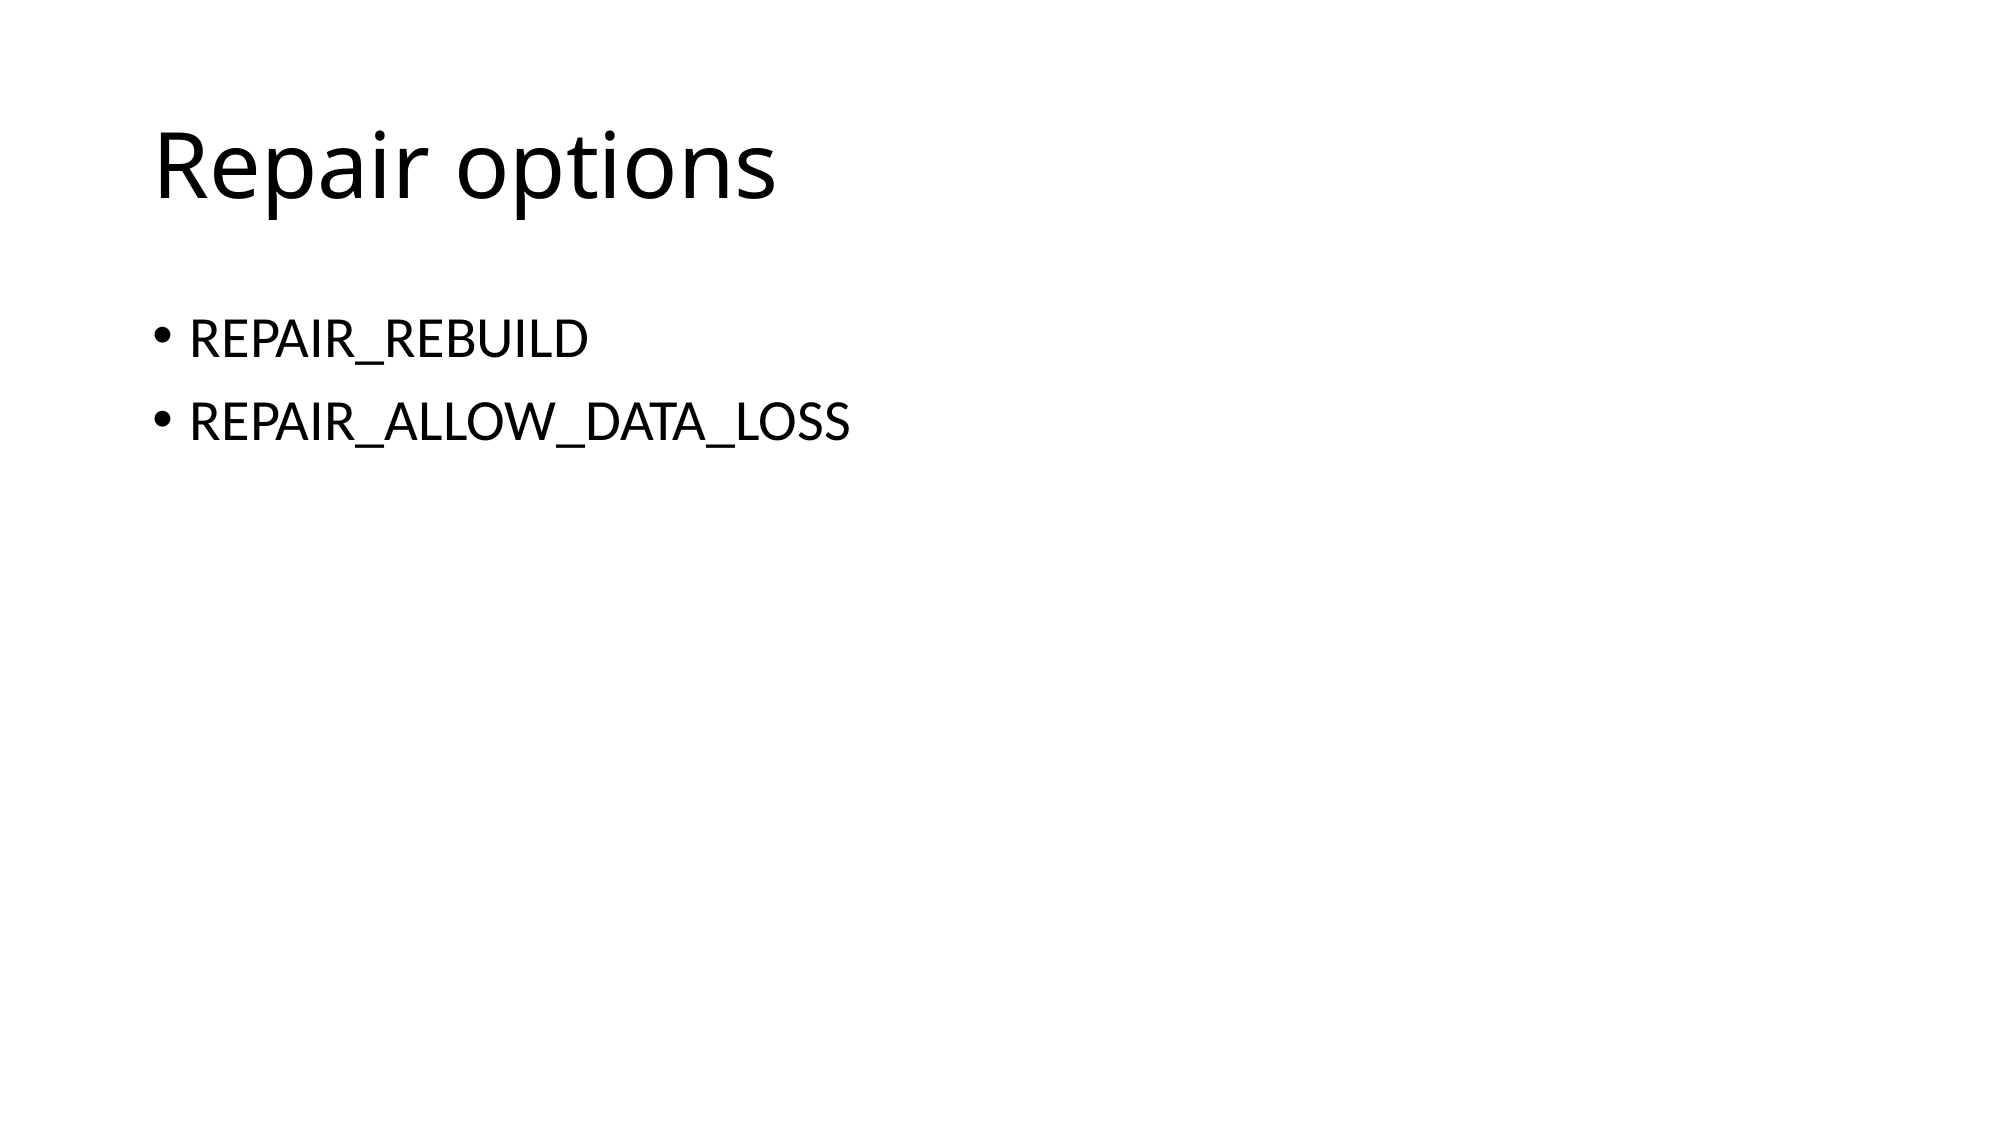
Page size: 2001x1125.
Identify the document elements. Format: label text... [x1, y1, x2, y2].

list REPAIR_REBUILD REPAIR_ALLOW_DATA_LOSS [137, 299, 1863, 1014]
title Repair options [137, 59, 1863, 278]
